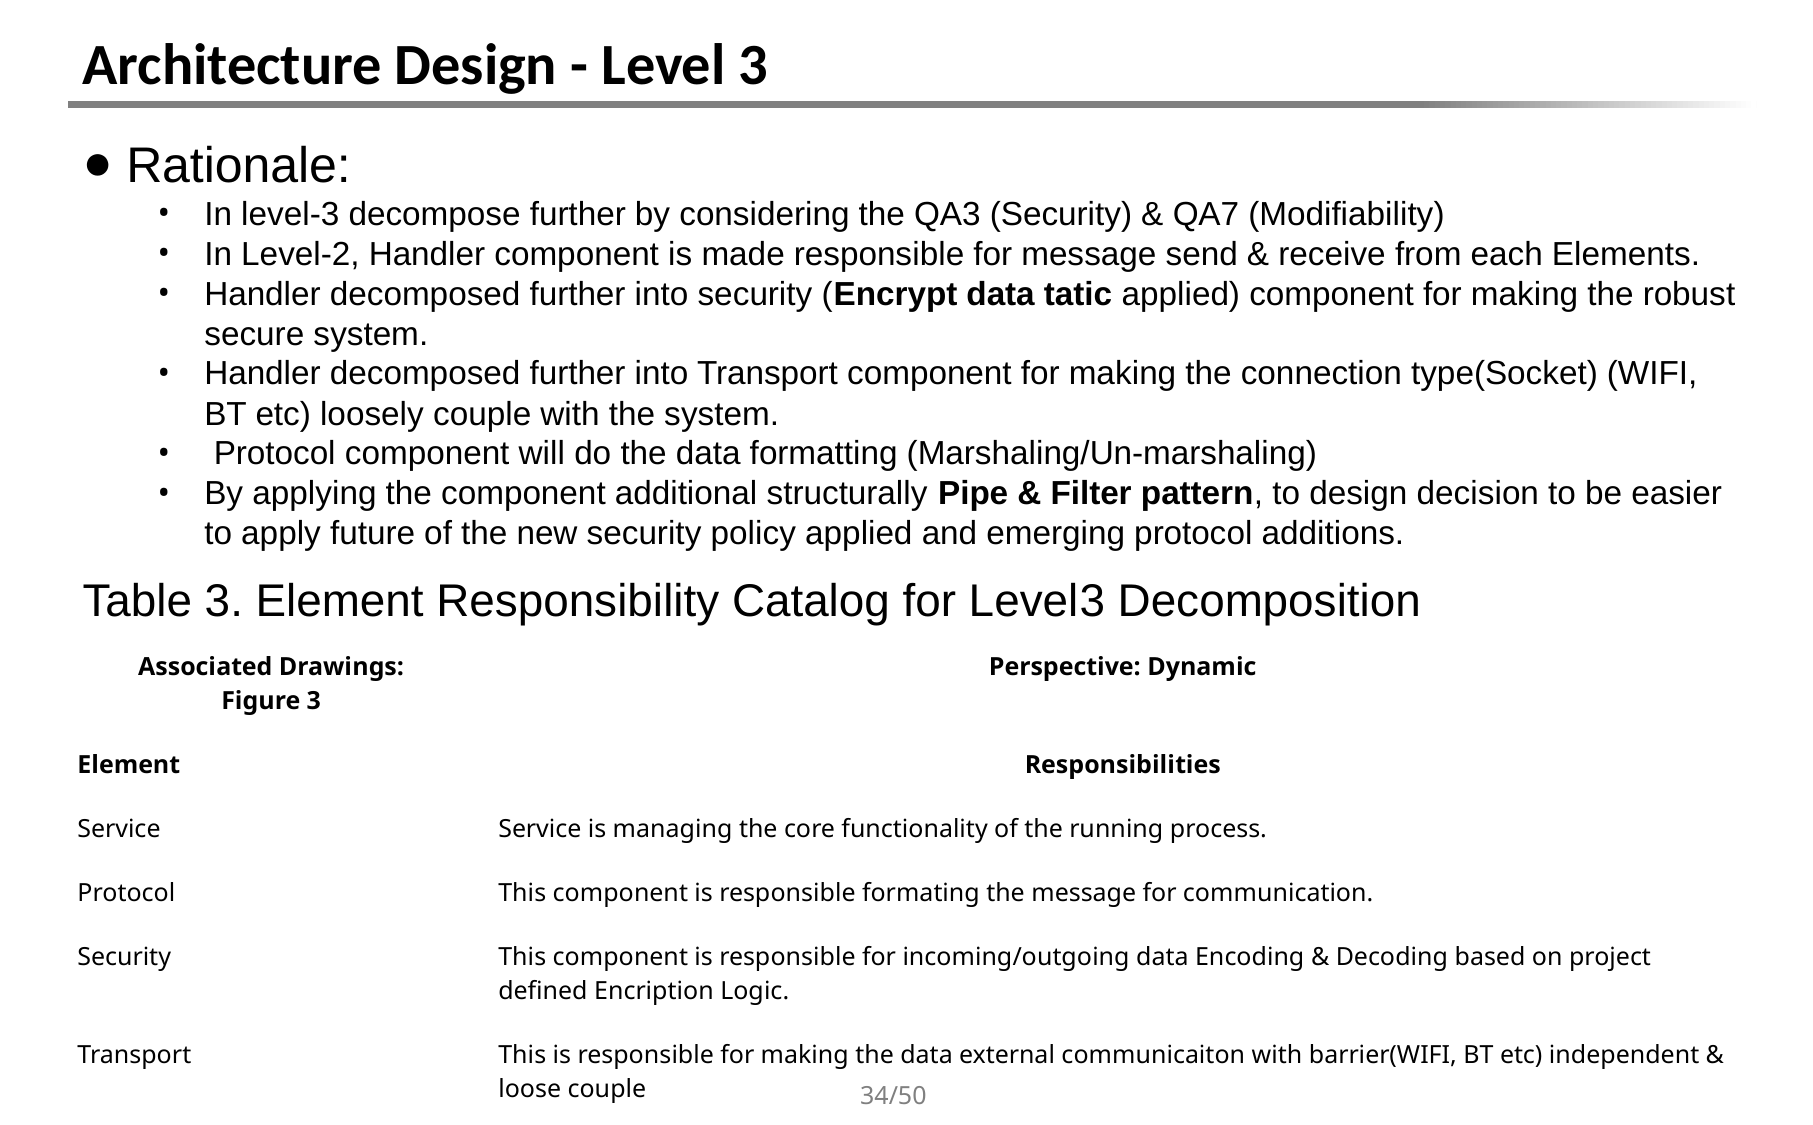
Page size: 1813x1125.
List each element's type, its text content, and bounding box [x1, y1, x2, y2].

table_cell Element [61, 732, 482, 796]
slide_number 34/50 [811, 1078, 975, 1115]
list Rationale: In level-3 decompose further by considering the QA3 (Security) & QA7 (Modifiability) In Level-2, Handler component is made responsible for message send & receive from each Elements. Handler decomposed further into security (Encrypt data tatic applied) component for making the robust secure system. Handler decomposed further into Transport component for making the connection type(Socket) (WIFI, BT etc) loosely couple with the system. Protocol component will do the data formatting (Marshaling/Un-marshaling) By applying the component additional structurally Pipe & Filter pattern, to design decision to be easier to apply future of the new security policy applied and emerging protocol additions. [67, 124, 1757, 562]
table_cell Service is managing the core functionality of the running process. [482, 796, 1764, 860]
table_cell Transport [61, 1022, 482, 1120]
table_header Perspective: Dynamic [482, 634, 1764, 732]
table_cell This component is responsible for incoming/outgoing data Encoding & Decoding based on project defined Encription Logic. [482, 924, 1764, 1022]
table_cell Responsibilities [482, 732, 1764, 796]
table_cell Protocol [61, 860, 482, 924]
title Architecture Design - Level 3 [67, 20, 1757, 101]
table_cell This is responsible for making the data external communicaiton with barrier(WIFI, BT etc) independent & loose couple [482, 1022, 1764, 1120]
table_cell Security [61, 924, 482, 1022]
table_cell Service [61, 796, 482, 860]
table_cell This component is responsible formating the message for communication. [482, 860, 1764, 924]
list Table 3. Element Responsibility Catalog for Level3 Decomposition [67, 562, 1792, 634]
table_header Associated Drawings: Figure 3 [61, 634, 482, 732]
